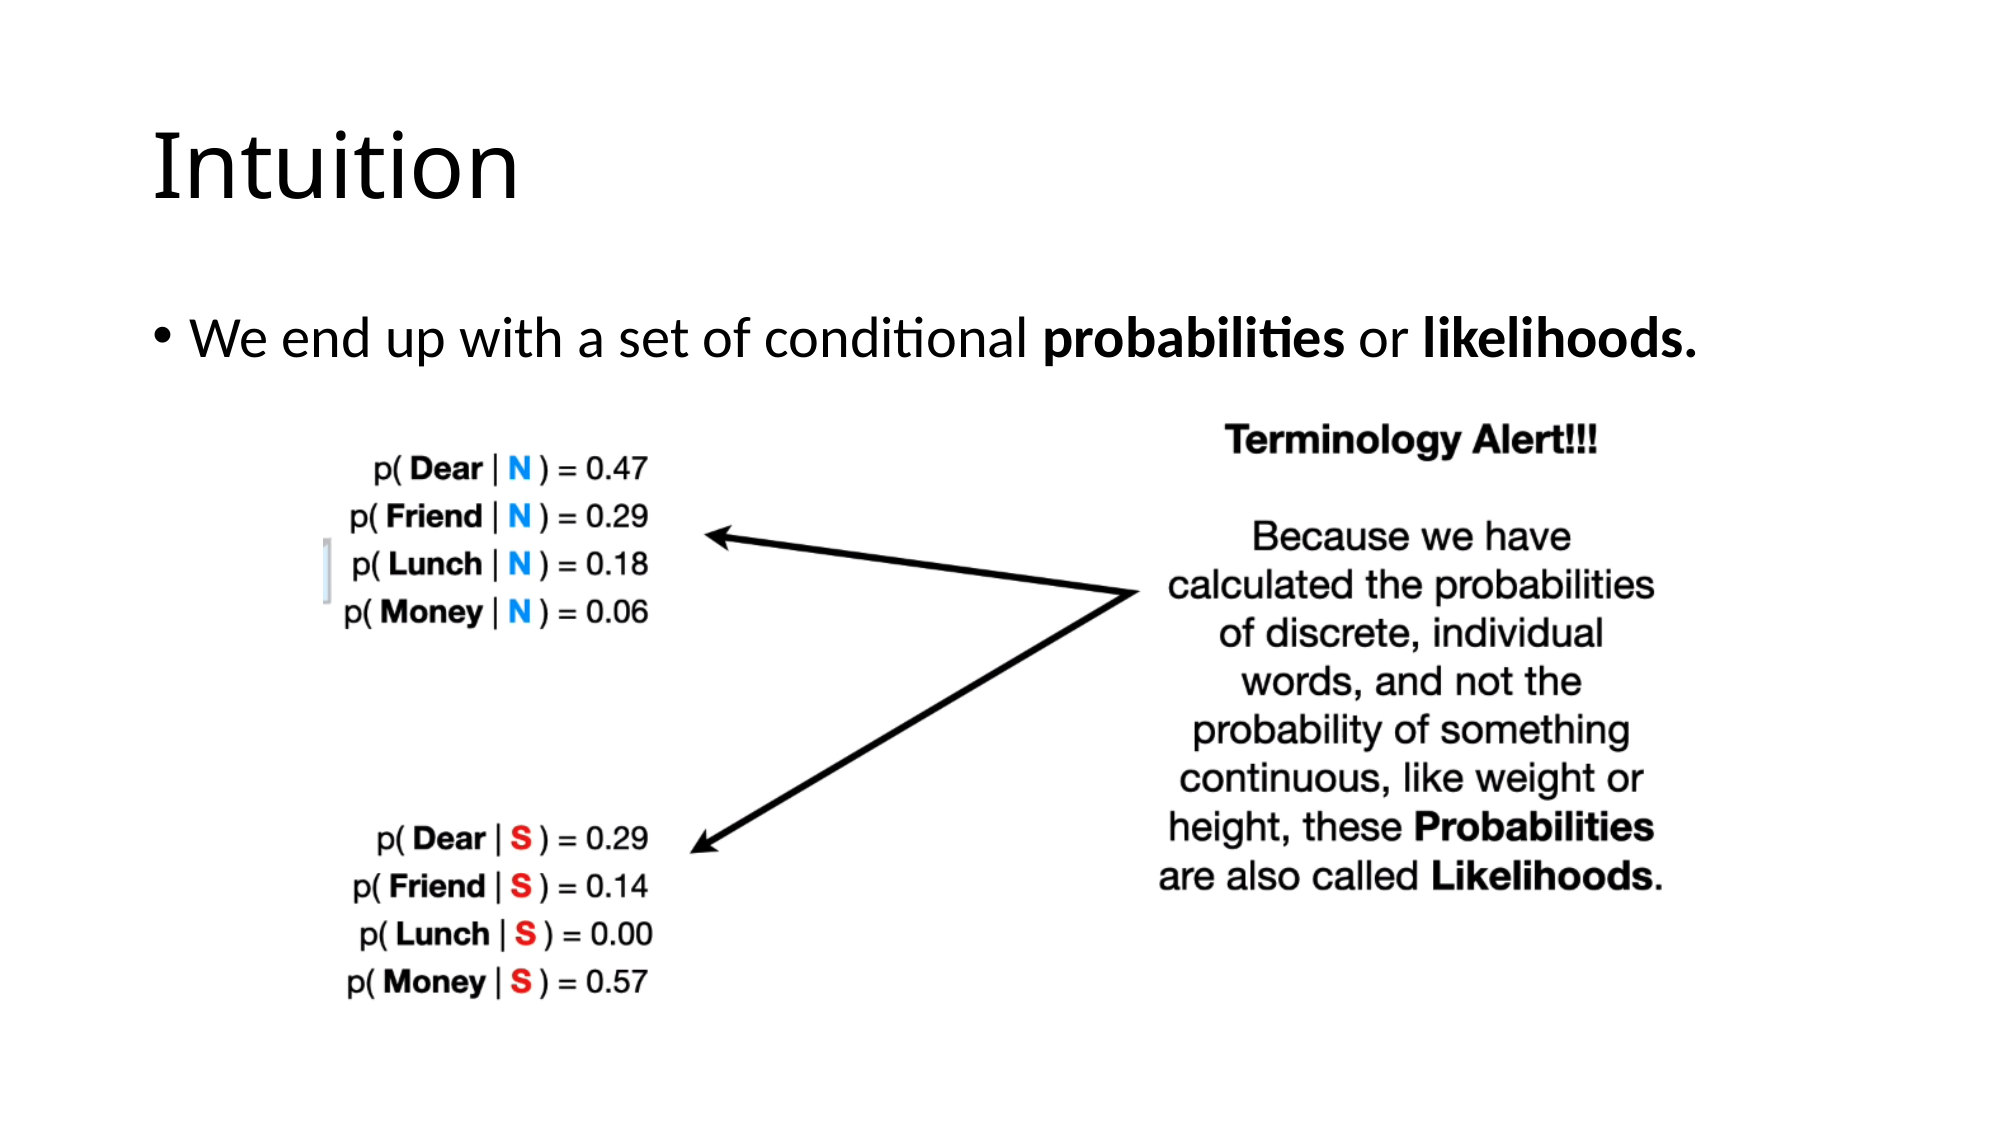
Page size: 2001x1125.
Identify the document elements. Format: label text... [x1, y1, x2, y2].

list We end up with a set of conditional probabilities or likelihoods. [137, 299, 1863, 1014]
title Intuition [137, 59, 1863, 278]
picture [323, 408, 1677, 1036]
